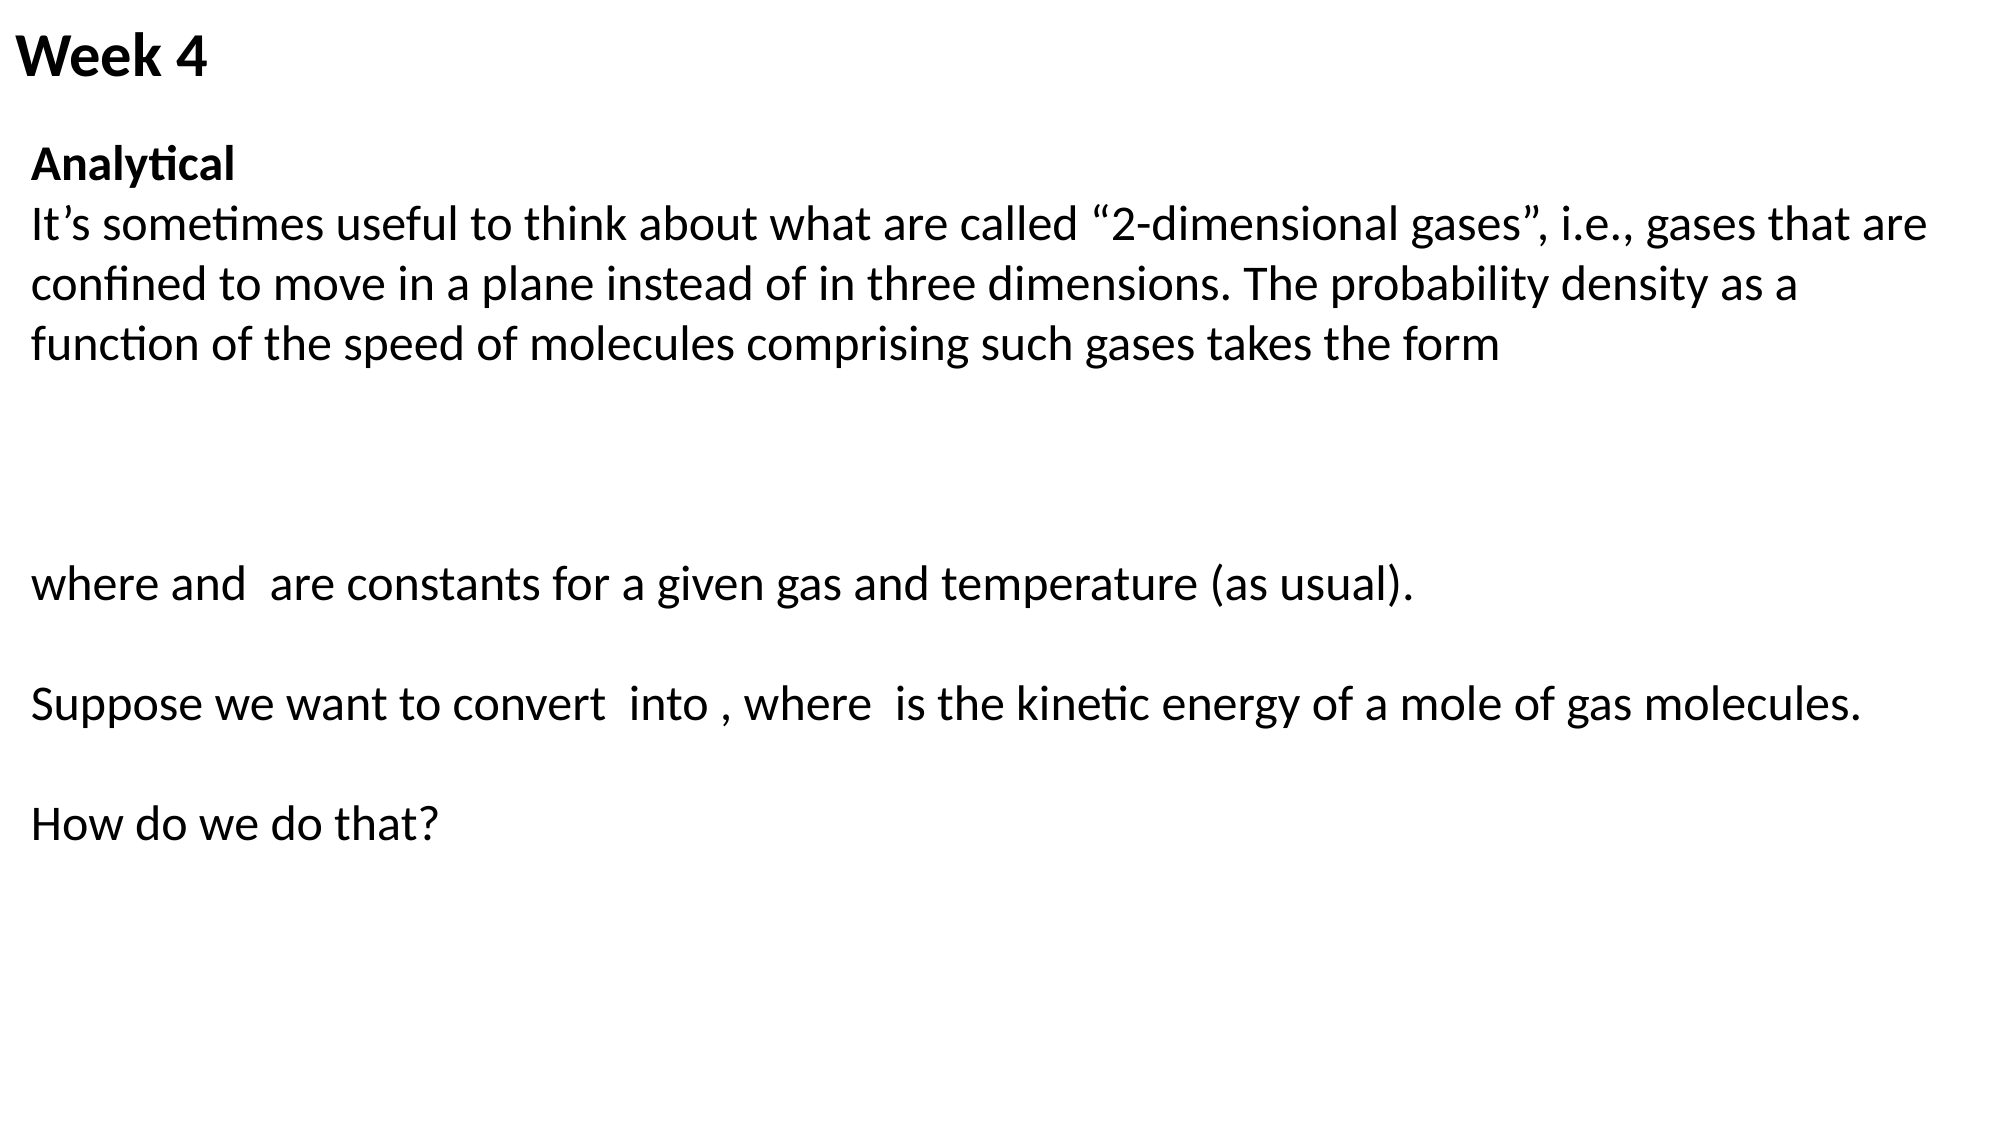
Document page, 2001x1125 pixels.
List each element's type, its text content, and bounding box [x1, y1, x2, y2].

text_box Week 4 [0, 0, 2000, 97]
